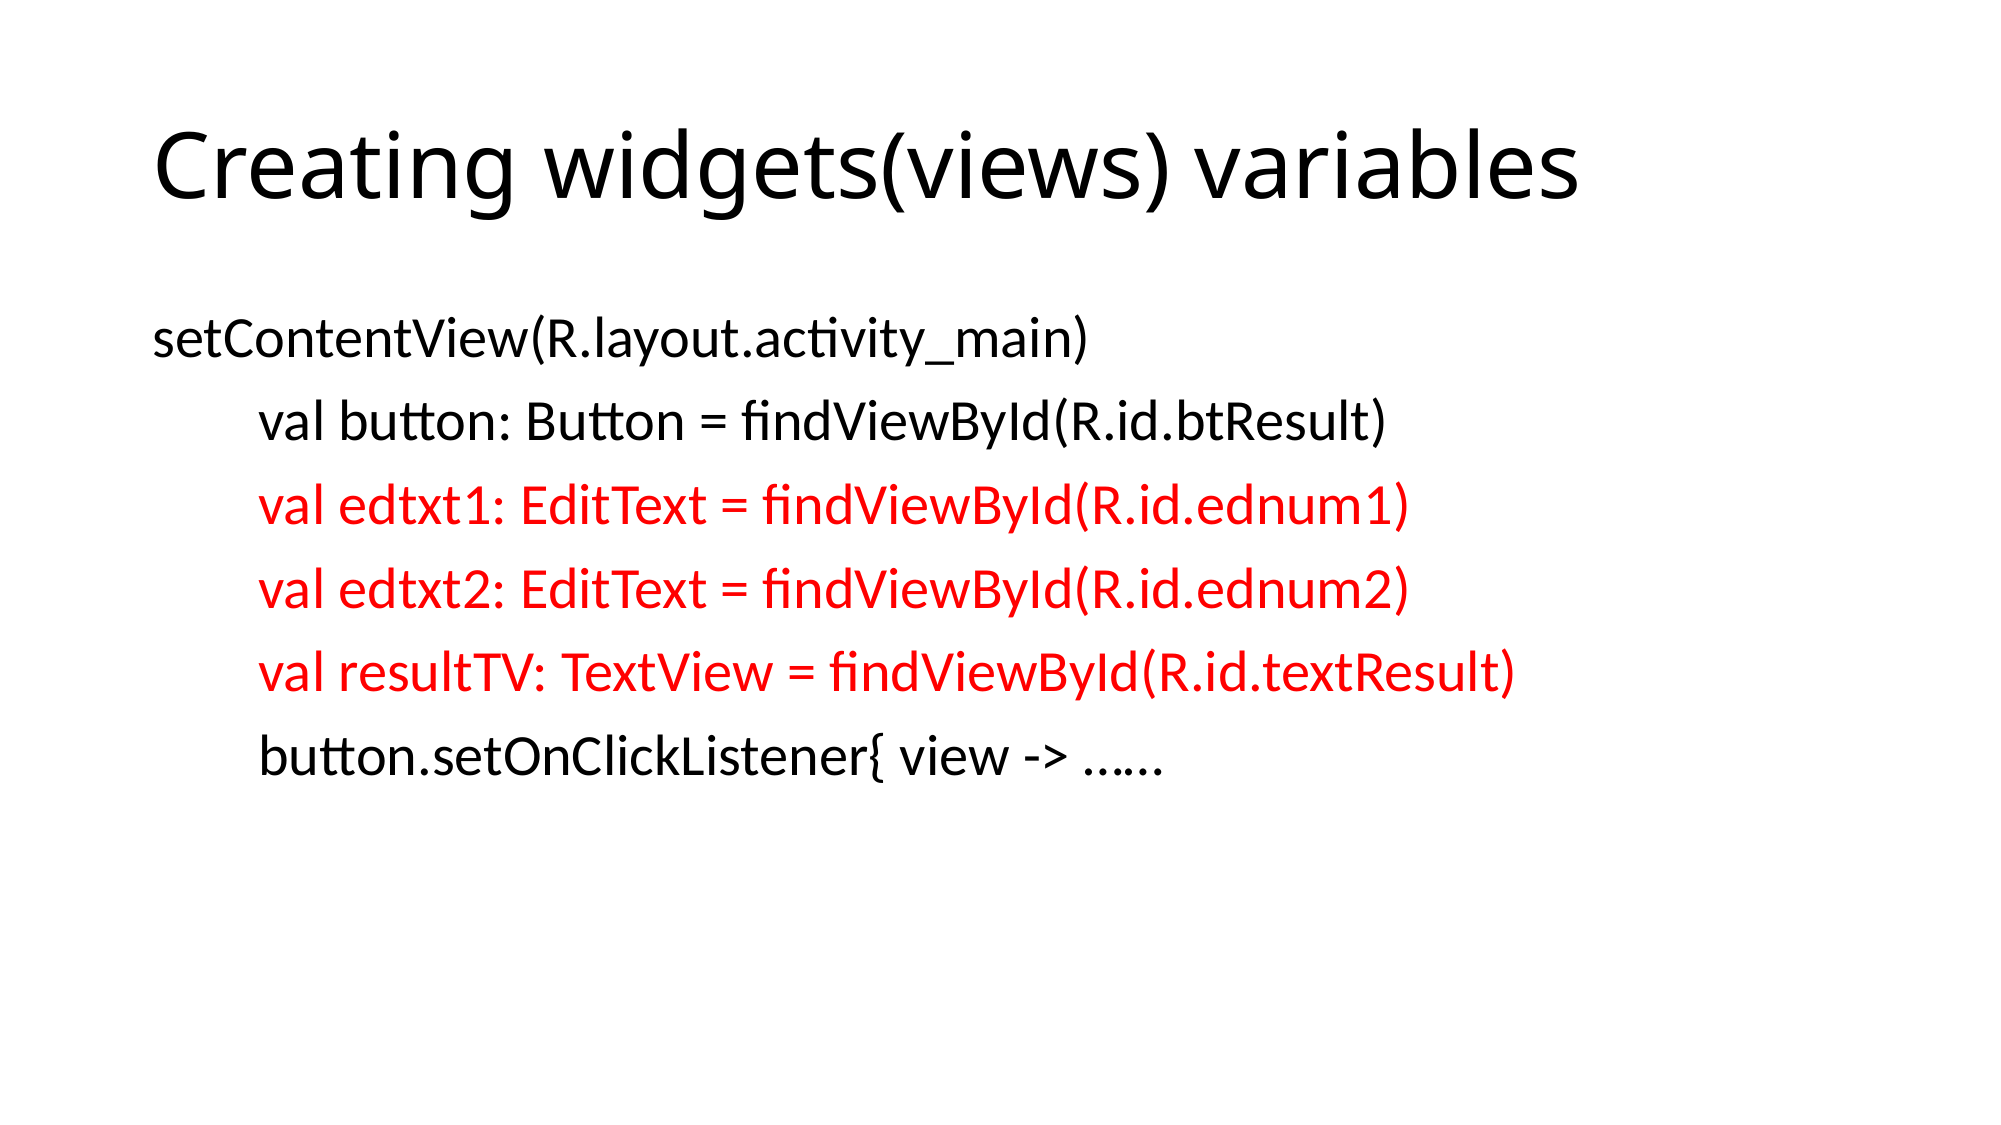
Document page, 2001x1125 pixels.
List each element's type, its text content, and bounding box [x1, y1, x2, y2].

title Creating widgets(views) variables [137, 59, 1863, 278]
list setContentView(R.layout.activity_main) val button: Button = findViewById(R.id.btResult) val edtxt1: EditText = findViewById(R.id.ednum1) val edtxt2: EditText = findViewById(R.id.ednum2) val resultTV: TextView = findViewById(R.id.textResult) button.setOnClickListener{ view -> …… [137, 299, 1863, 1014]
